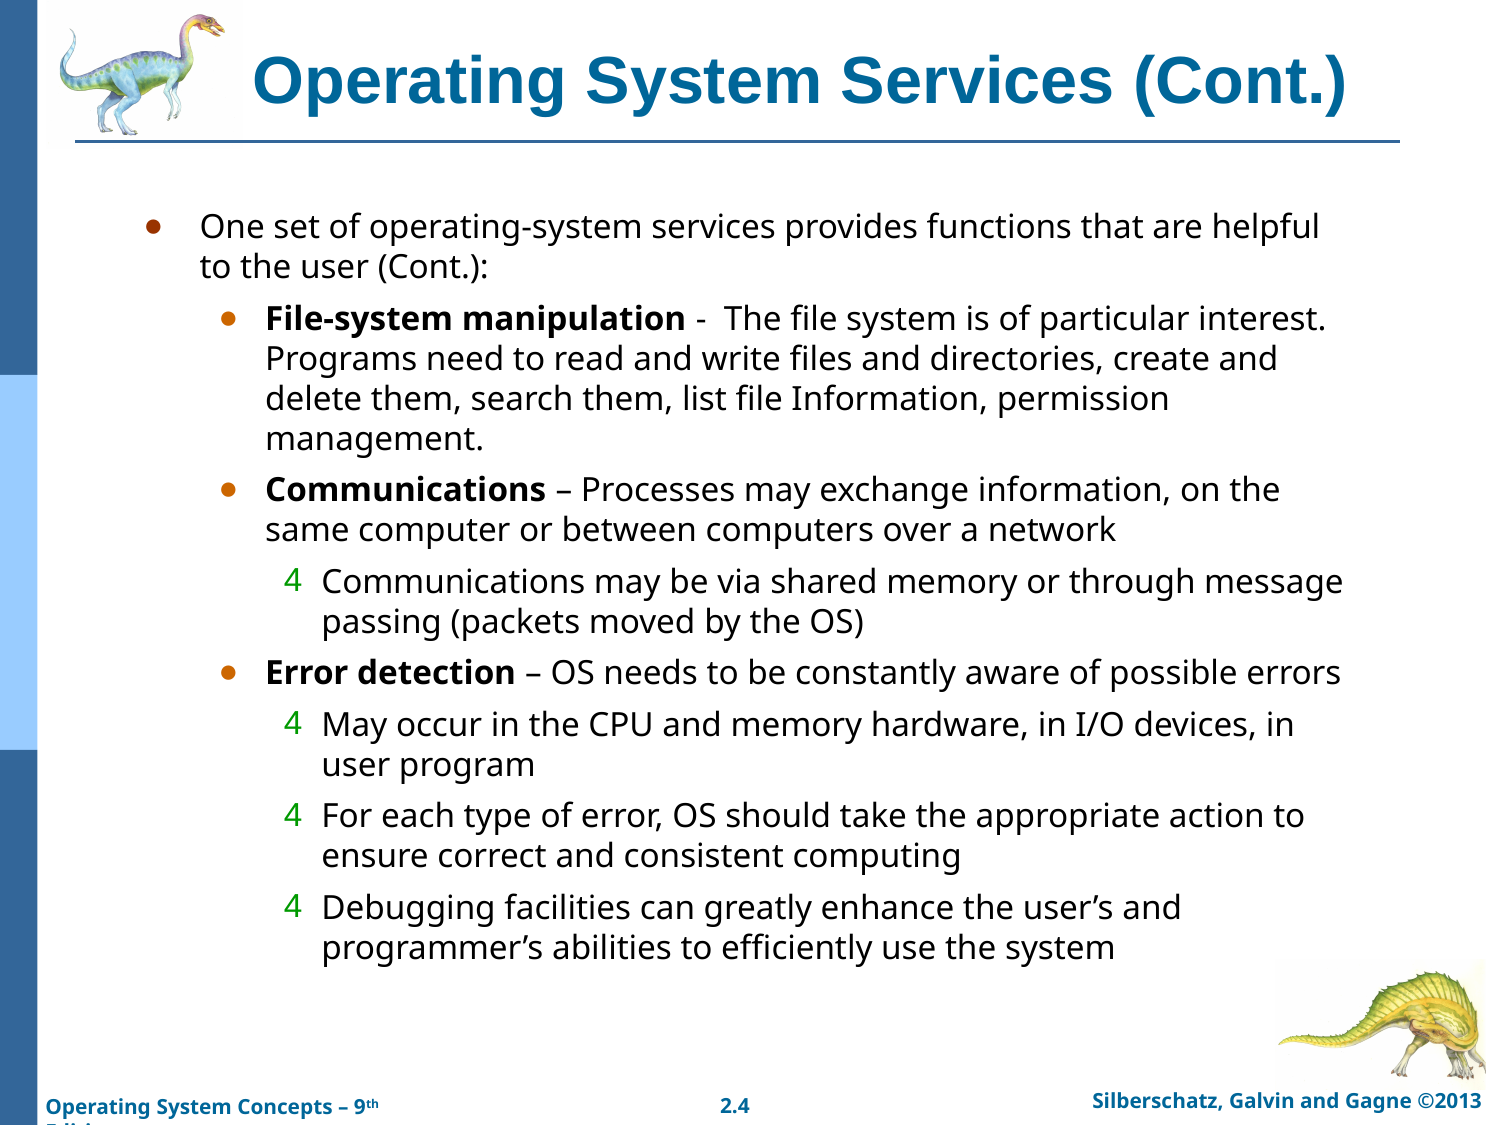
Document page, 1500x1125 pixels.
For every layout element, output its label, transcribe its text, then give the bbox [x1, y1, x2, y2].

picture [46, 0, 243, 149]
title Operating System Services (Cont.) [155, 29, 1447, 125]
picture [1275, 959, 1486, 1090]
list One set of operating-system services provides functions that are helpful to the user (Cont.): File-system manipulation - The file system is of particular interest. Programs need to read and write files and directories, create and delete them, search them, list file Information, permission management. Communications – Processes may exchange information, on the same computer or between computers over a network Communications may be via shared memory or through message passing (packets moved by the OS) Error detection – OS needs to be constantly aware of possible errors May occur in the CPU and memory hardware, in I/O devices, in user program For each type of error, OS should take the appropriate action to ensure correct and consistent computing Debugging facilities can greatly enhance the user’s and programmer’s abilities to efficiently use the system [128, 146, 1366, 1087]
